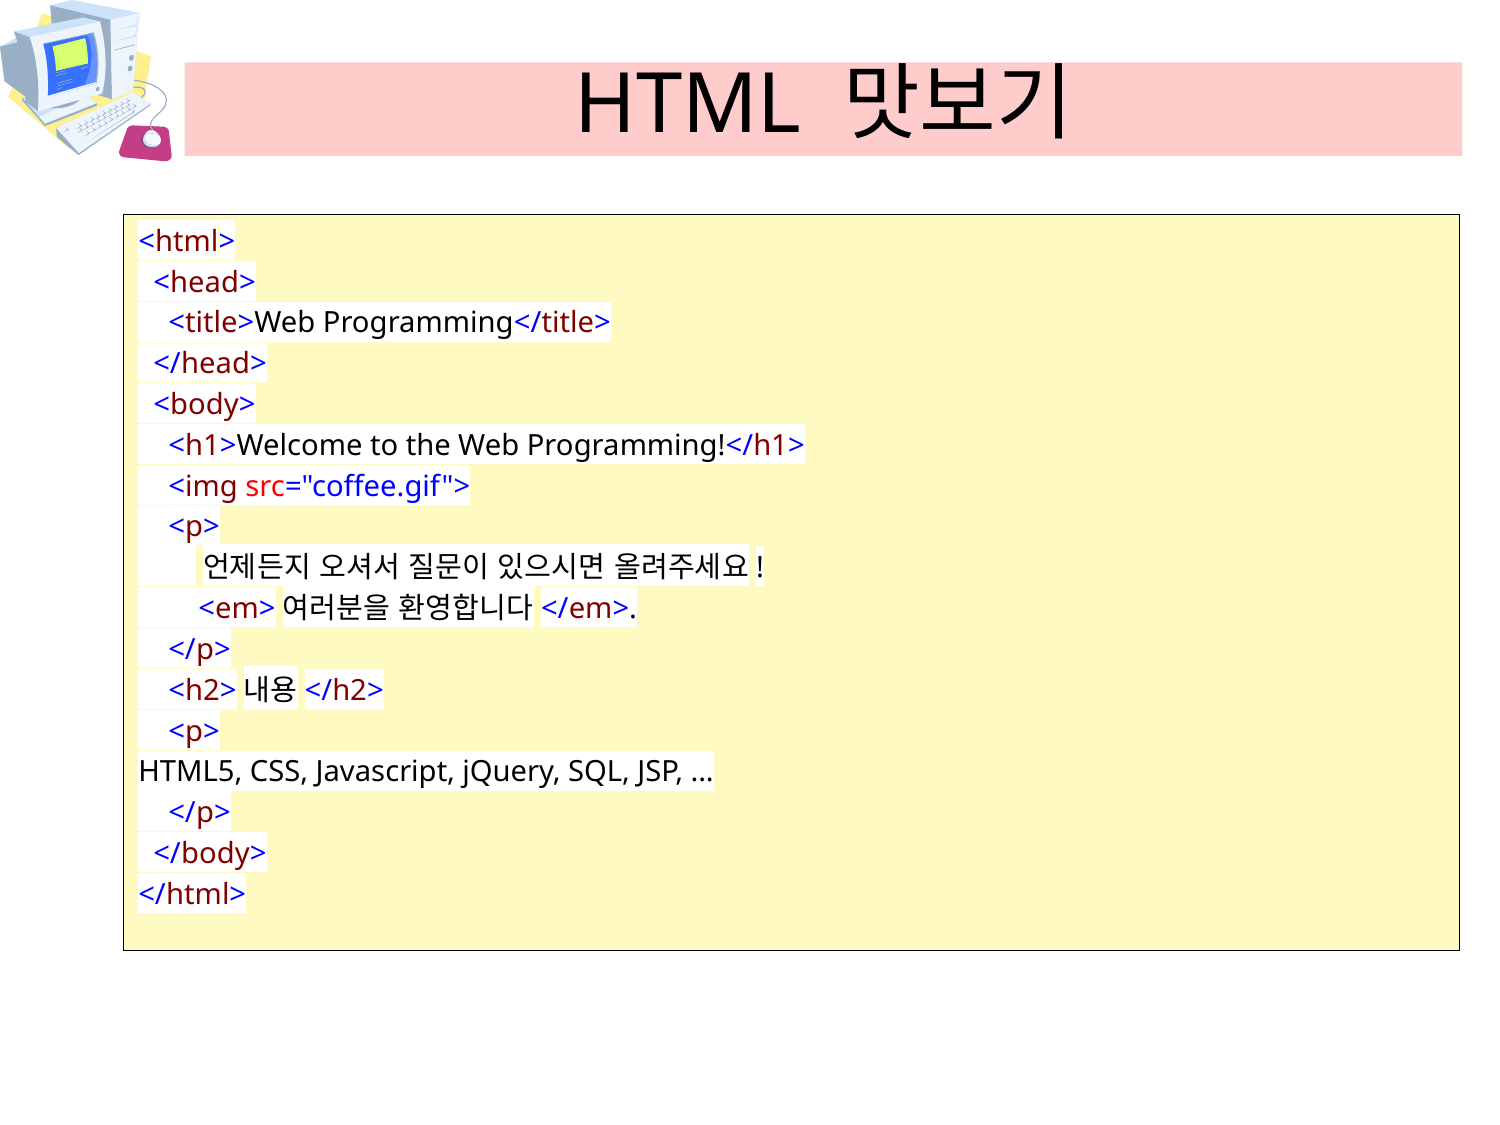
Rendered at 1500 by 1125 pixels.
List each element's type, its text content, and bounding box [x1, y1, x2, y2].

title HTML 맛보기 [184, 62, 1463, 157]
list <html> <head> <title>Web Programming</title> </head> <body> <h1>Welcome to the Web Programming!</h1> <img src="coffee.gif"> <p> 언제든지 오셔서 질문이 있으시면 올려주세요! <em>여러분을 환영합니다</em>. </p> <h2>내용</h2> <p> HTML5, CSS, Javascript, jQuery, SQL, JSP, ... </p> </body> </html> [123, 214, 1460, 951]
